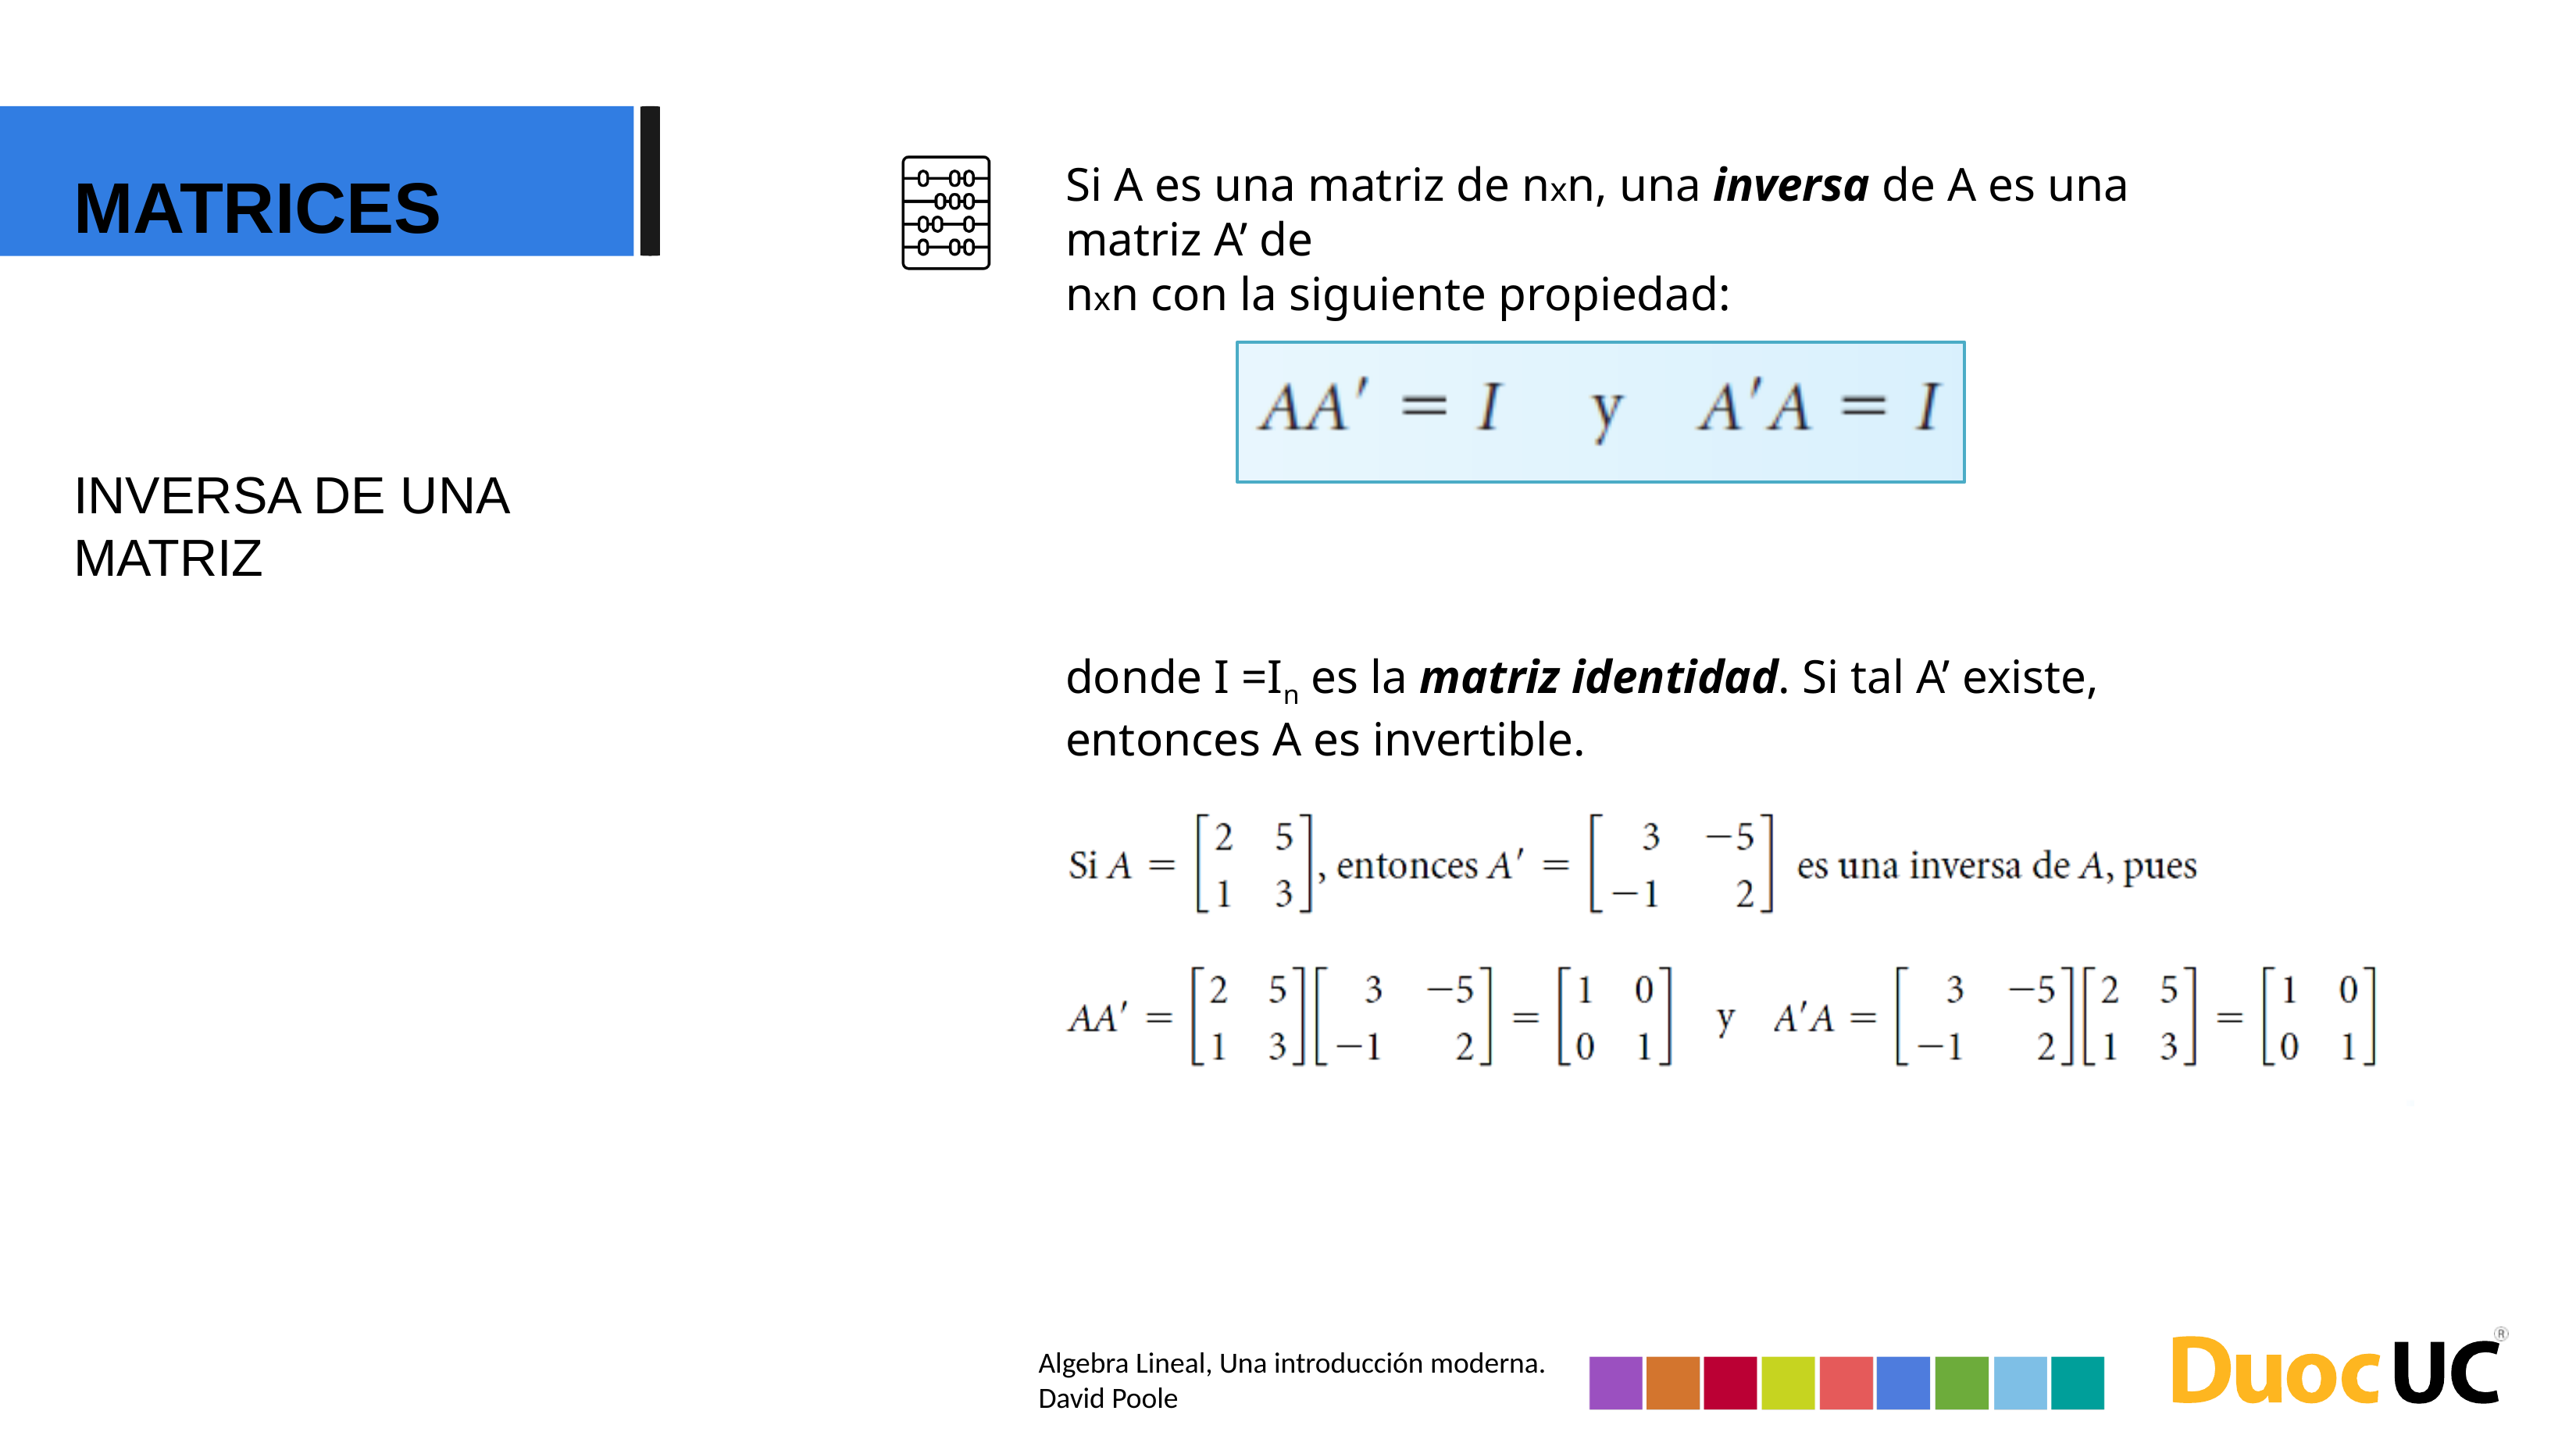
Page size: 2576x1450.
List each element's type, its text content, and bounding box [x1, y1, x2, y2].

text_box Si A es una matriz de nxn, una inversa de A es una matriz A’ de nxn con la siguiente propiedad: donde I =In es la matriz identidad. Si tal A’ existe, entonces A es invertible. [1065, 144, 2264, 765]
text_box Algebra Lineal, Una introducción moderna. David Poole [1026, 1338, 1565, 1420]
picture [1239, 343, 1964, 481]
picture [1044, 802, 2414, 1106]
picture [877, 143, 1015, 281]
list MATRICES [73, 161, 712, 248]
picture [1579, 1327, 2121, 1434]
list INVERSA DE UNA MATRIZ [73, 461, 630, 588]
picture [2494, 1327, 2509, 1341]
